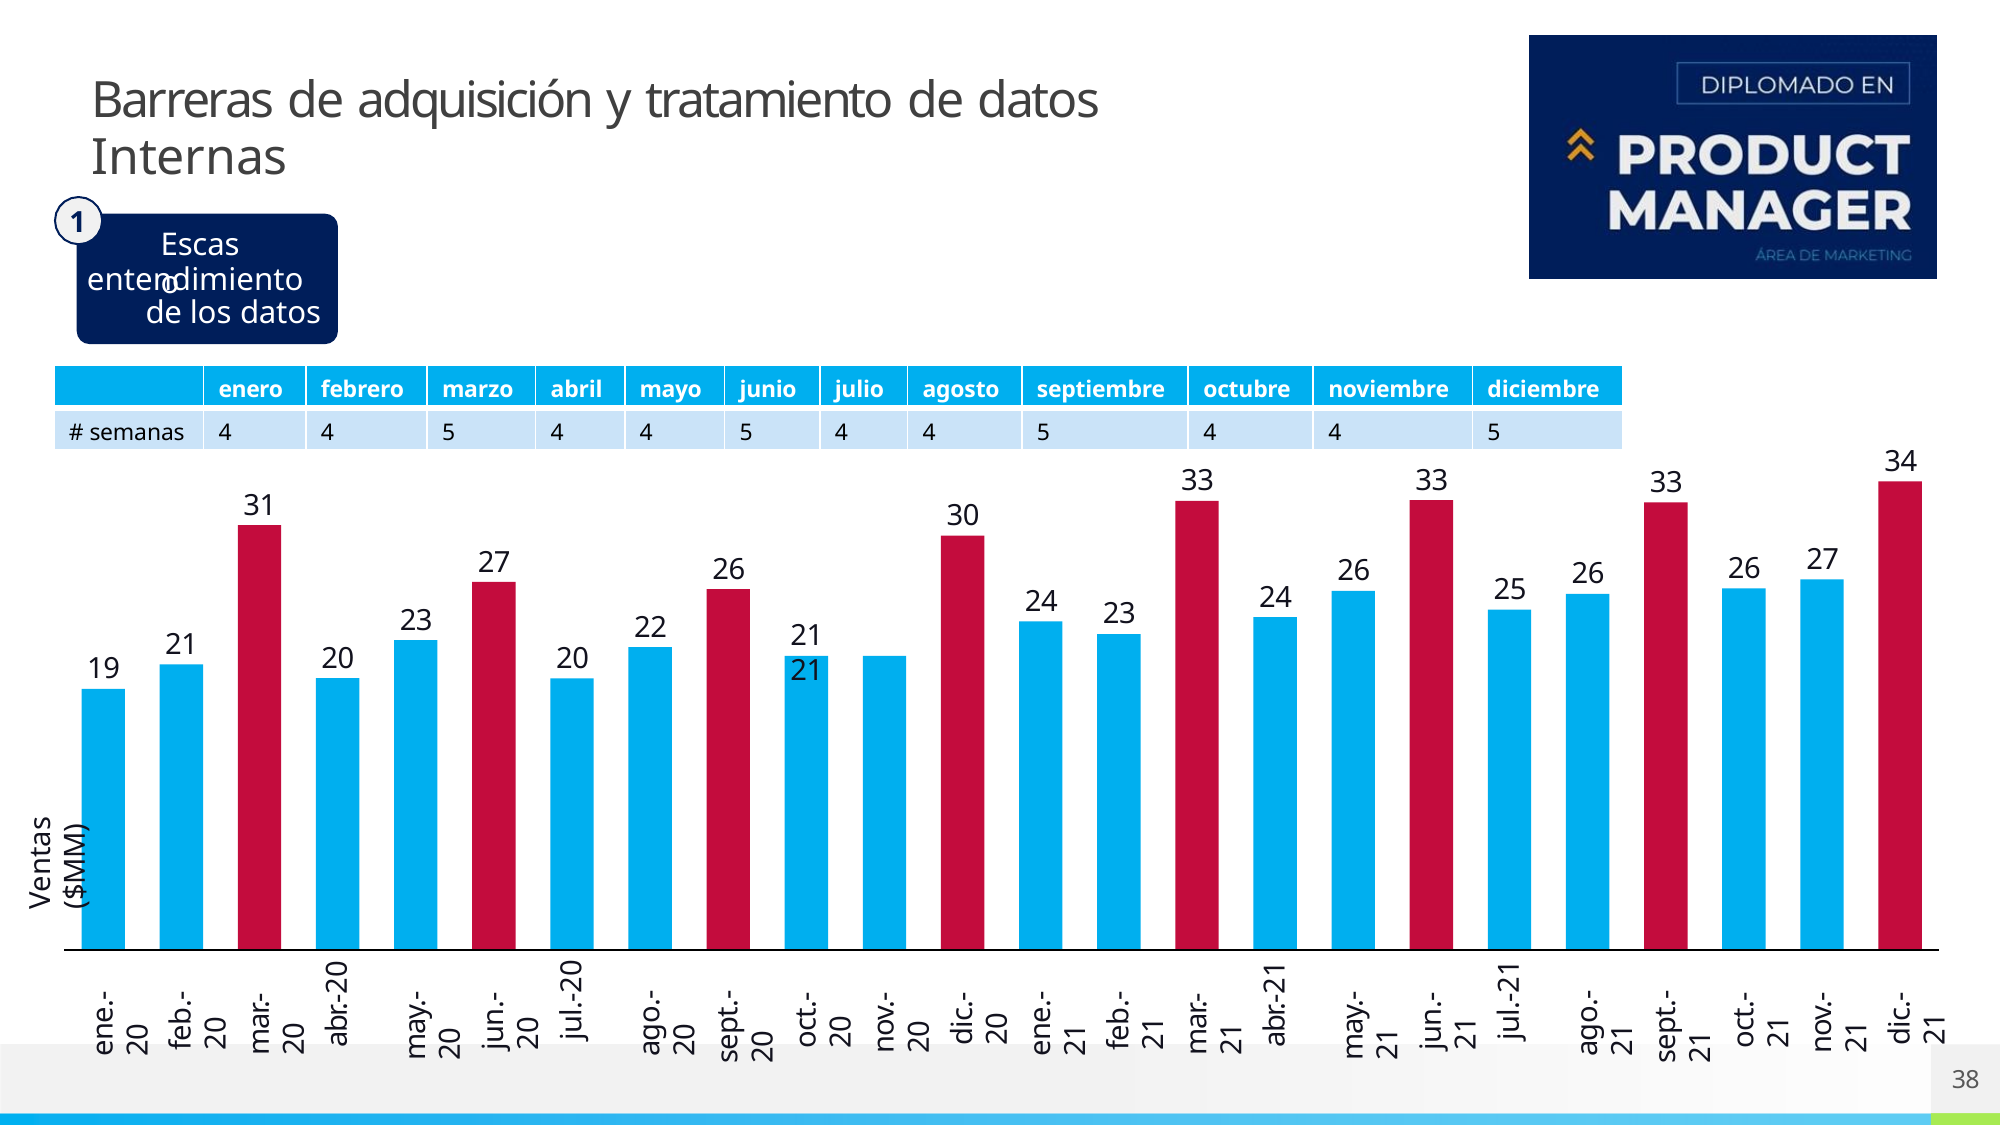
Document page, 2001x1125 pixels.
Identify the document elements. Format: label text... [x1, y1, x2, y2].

table_header abril [536, 366, 624, 405]
text_box 33 [1178, 459, 1216, 480]
table_header noviembre [1314, 366, 1472, 405]
text_box sept.-20 [708, 963, 748, 1066]
text_box may.-20 [395, 963, 436, 1063]
table_header febrero [307, 366, 426, 405]
table_header octubre [1189, 366, 1312, 405]
table_cell 5 [1473, 411, 1622, 449]
table_cell # semanas [55, 411, 203, 449]
text_box sept.-21 [1645, 963, 1686, 1066]
table_cell 4 [1314, 411, 1472, 449]
table_cell 4 [536, 411, 624, 449]
text_box may.-21 [1333, 963, 1373, 1063]
table_cell 4 [908, 411, 1021, 449]
text_box feb.-21 [1099, 963, 1139, 1053]
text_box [63, 481, 1940, 952]
text_box jun.-21 [1411, 963, 1452, 1053]
table_header enero [204, 366, 305, 405]
table_header junio [725, 366, 819, 405]
text_box ago.-21 [1567, 963, 1608, 1059]
text_box jun.-20 [473, 963, 514, 1053]
title Barreras de adquisición y tratamiento de datos Internas [89, 68, 1244, 259]
text_box abr.-20 [317, 963, 358, 1050]
table_header mayo [626, 366, 724, 405]
text_box Escaso [158, 222, 257, 256]
text_box nov.-21 [1802, 963, 1842, 1056]
text_box ago.-20 [630, 963, 670, 1059]
table_cell 4 [626, 411, 724, 449]
text_box dic.-20 [942, 963, 983, 1048]
text_box nov.-20 [864, 963, 905, 1056]
slide_number 38 [1945, 1061, 1988, 1125]
text_box mar.-21 [1177, 963, 1217, 1058]
table_cell 4 [204, 411, 305, 449]
text_box entendimiento de los datos [84, 256, 330, 330]
text_box jul.-21 [1489, 963, 1530, 1043]
table_header diciembre [1473, 366, 1622, 405]
table_cell 5 [1023, 411, 1187, 449]
table_cell 5 [725, 411, 819, 449]
table_cell 4 [821, 411, 907, 449]
text_box dic.-21 [1880, 963, 1920, 1048]
text_box 33 [1647, 461, 1685, 480]
table_header septiembre [1023, 366, 1187, 405]
table_header [55, 366, 203, 405]
text_box ene.-20 [83, 963, 123, 1059]
text_box mar.-20 [239, 963, 279, 1058]
picture [0, 1044, 1930, 1125]
text_box [76, 213, 338, 345]
table_cell 4 [307, 411, 426, 449]
text_box feb.-20 [161, 963, 201, 1053]
table_header julio [821, 366, 907, 405]
text_box 33 [1413, 458, 1450, 480]
text_box oct.-20 [786, 963, 826, 1051]
text_box oct.-21 [1724, 963, 1764, 1051]
table_header agosto [908, 366, 1021, 405]
text_box [1930, 1044, 2000, 1114]
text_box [53, 195, 104, 246]
picture [1529, 34, 1938, 280]
text_box ene.-21 [1020, 963, 1061, 1059]
table_header marzo [428, 366, 535, 405]
text_box 34 [1882, 440, 1919, 478]
table_cell 5 [428, 411, 535, 449]
text_box Ventas ($MM) [20, 728, 59, 912]
table_cell 4 [1189, 411, 1312, 449]
text_box jul.-20 [552, 963, 592, 1043]
text_box abr.-21 [1255, 963, 1295, 1050]
